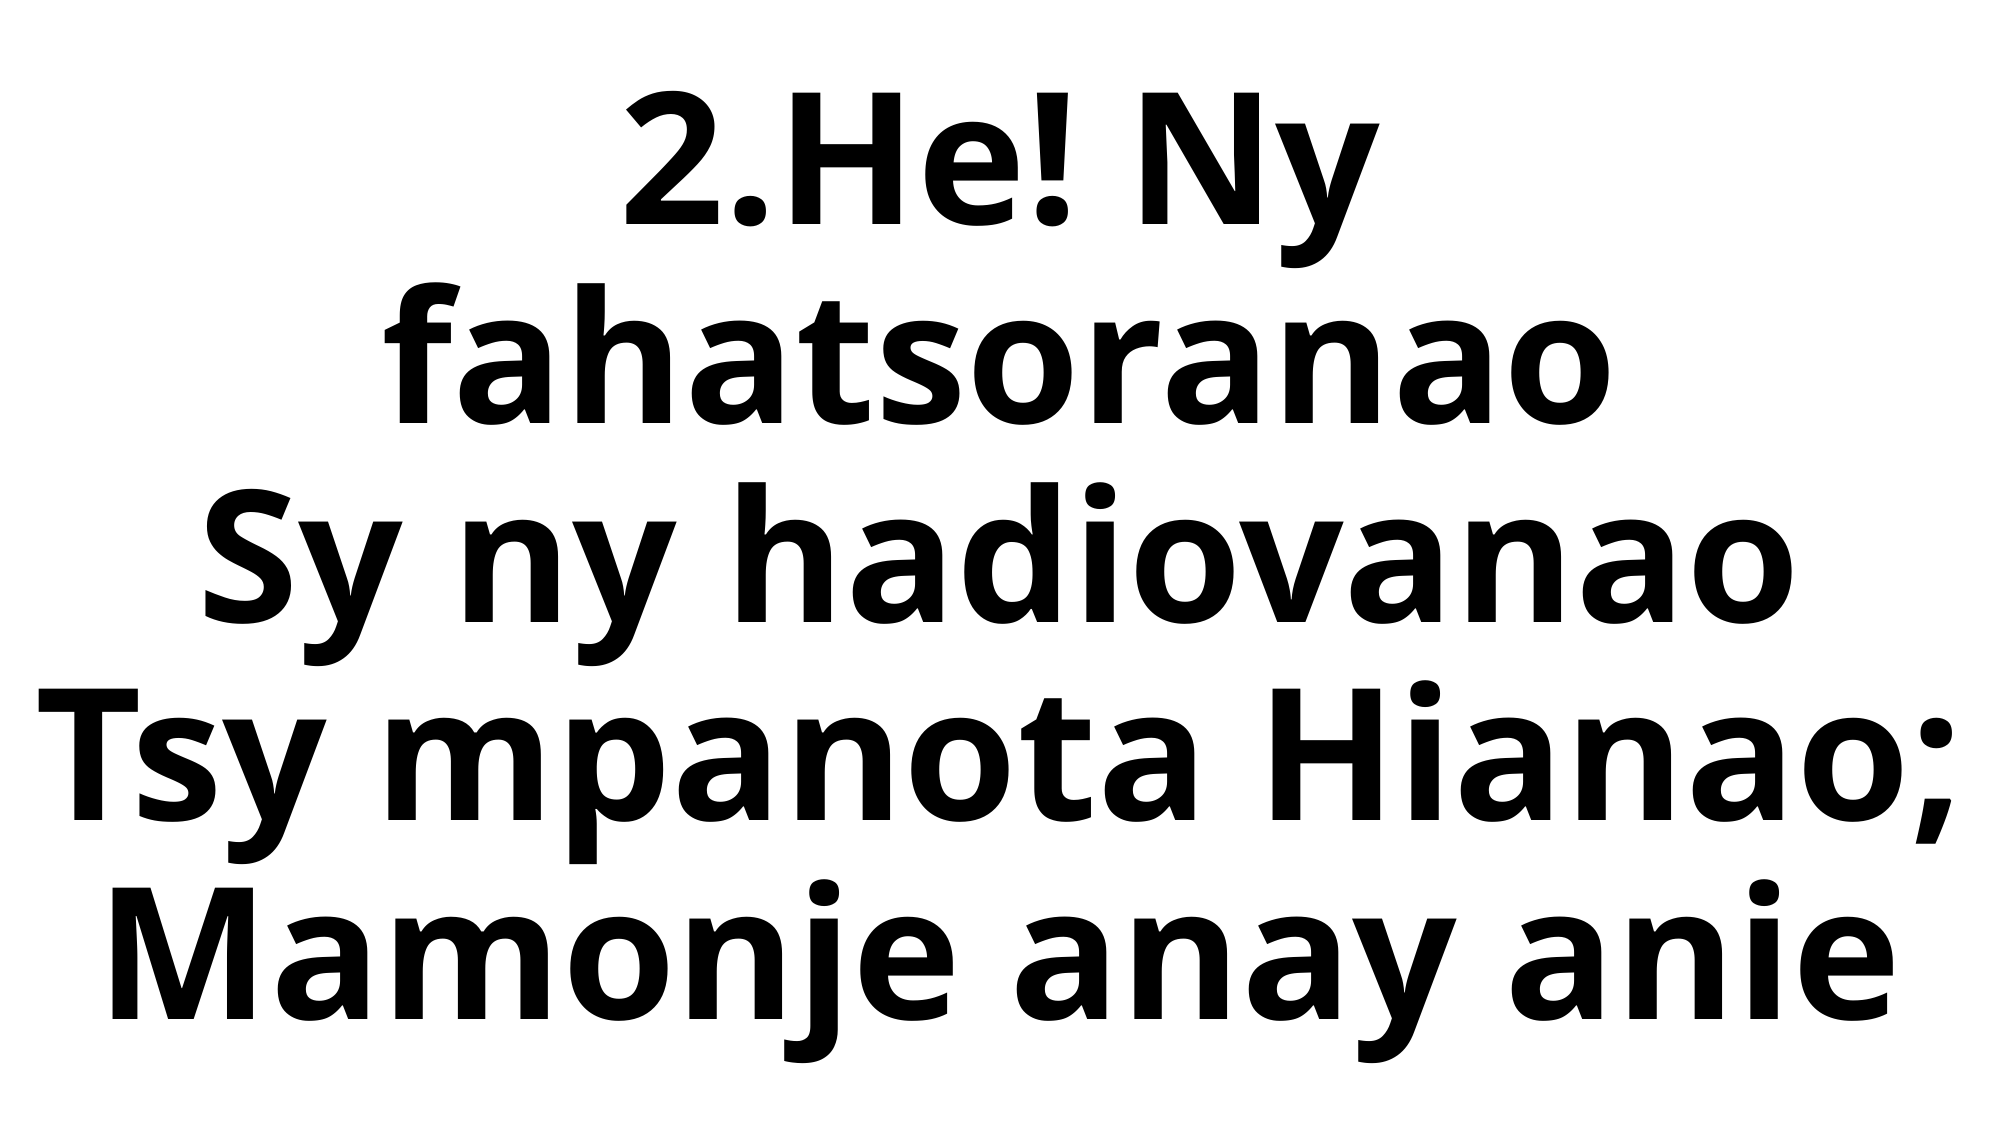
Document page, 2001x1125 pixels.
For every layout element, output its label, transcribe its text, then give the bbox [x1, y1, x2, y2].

title 2.He! Ny fahatsoranao Sy ny hadiovanao Tsy mpanota Hianao; Mamonje anay anie [0, 0, 2000, 1125]
